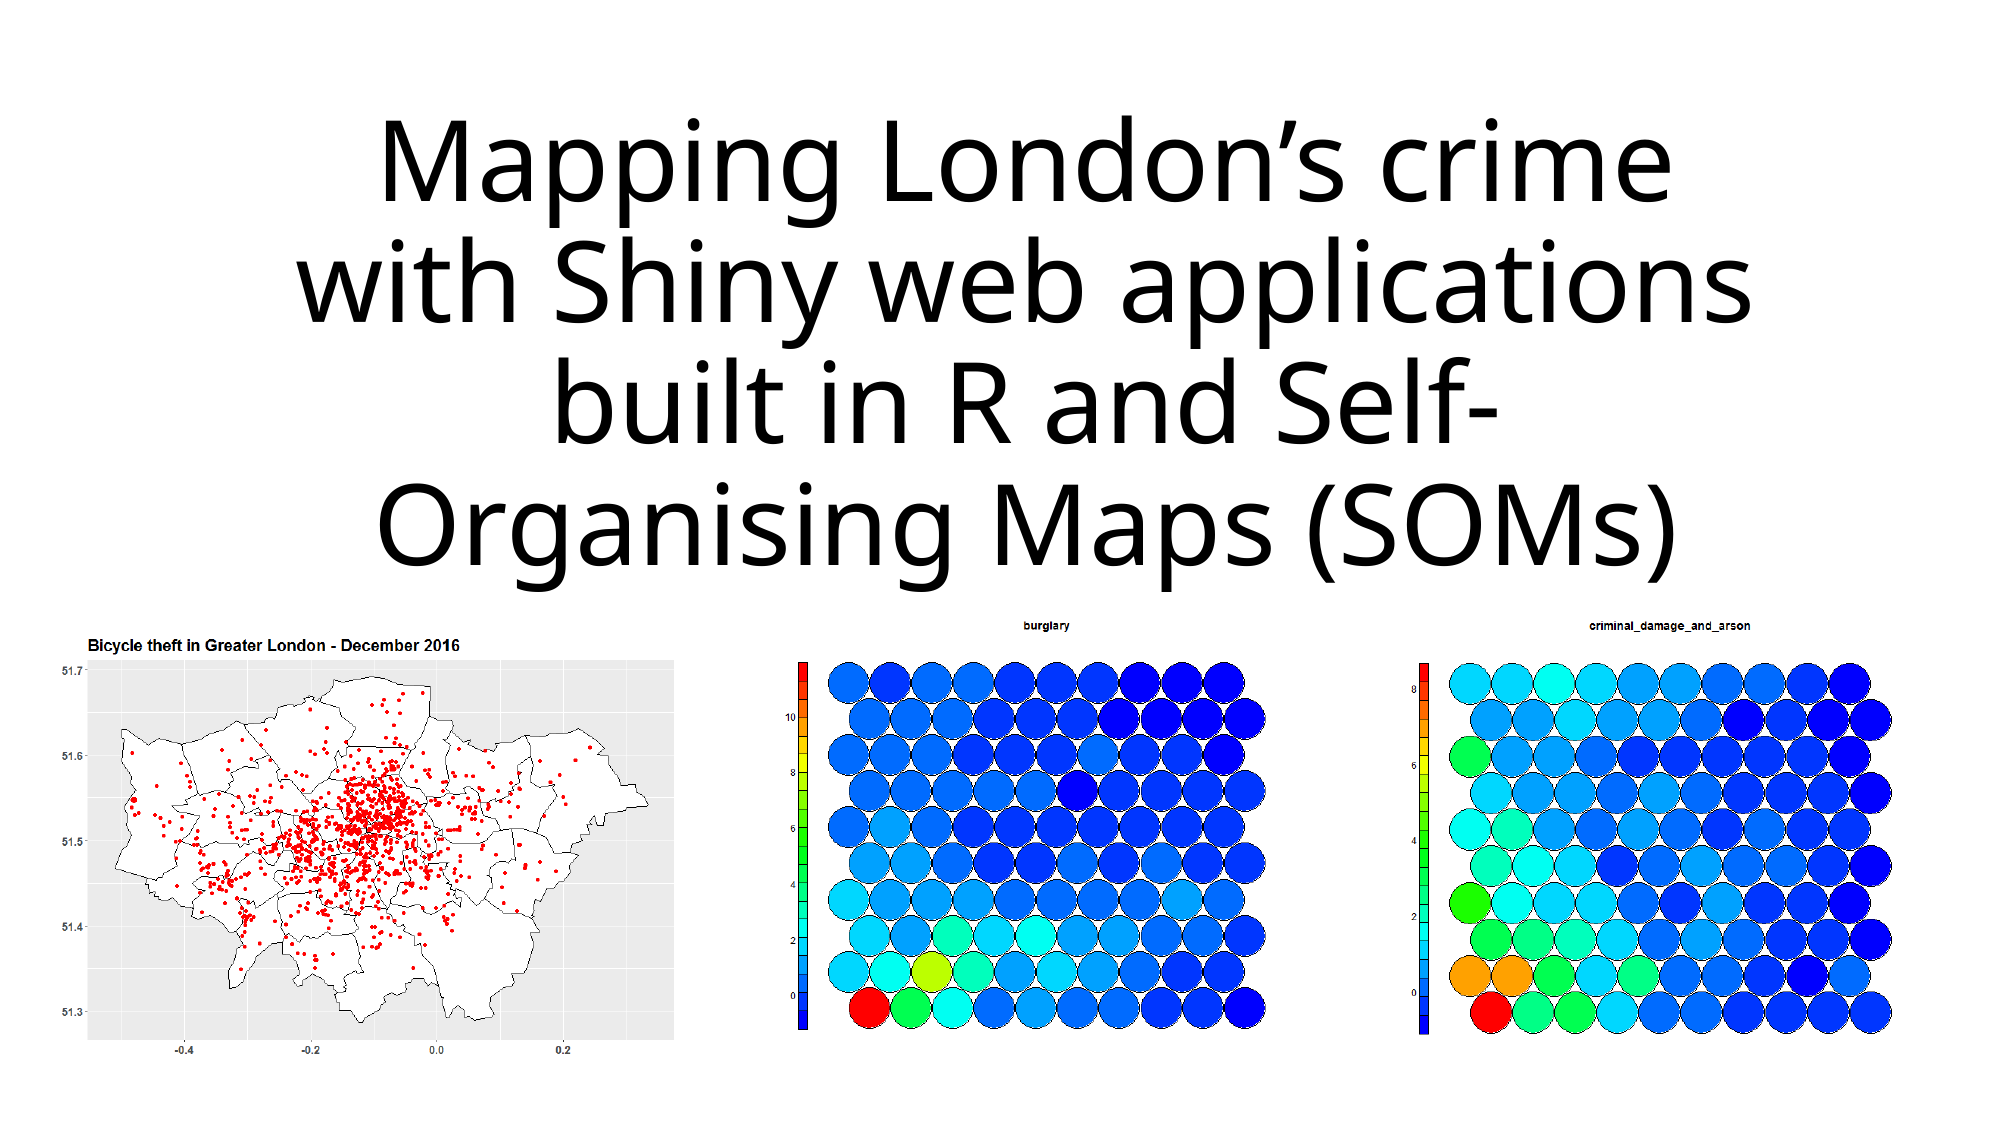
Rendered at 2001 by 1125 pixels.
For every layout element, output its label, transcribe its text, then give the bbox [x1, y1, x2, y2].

picture [56, 632, 680, 1059]
title Mapping London’s crime with Shiny web applications built in R and Self-Organising Maps (SOMs) [276, 34, 1777, 598]
picture [705, 609, 1969, 1064]
